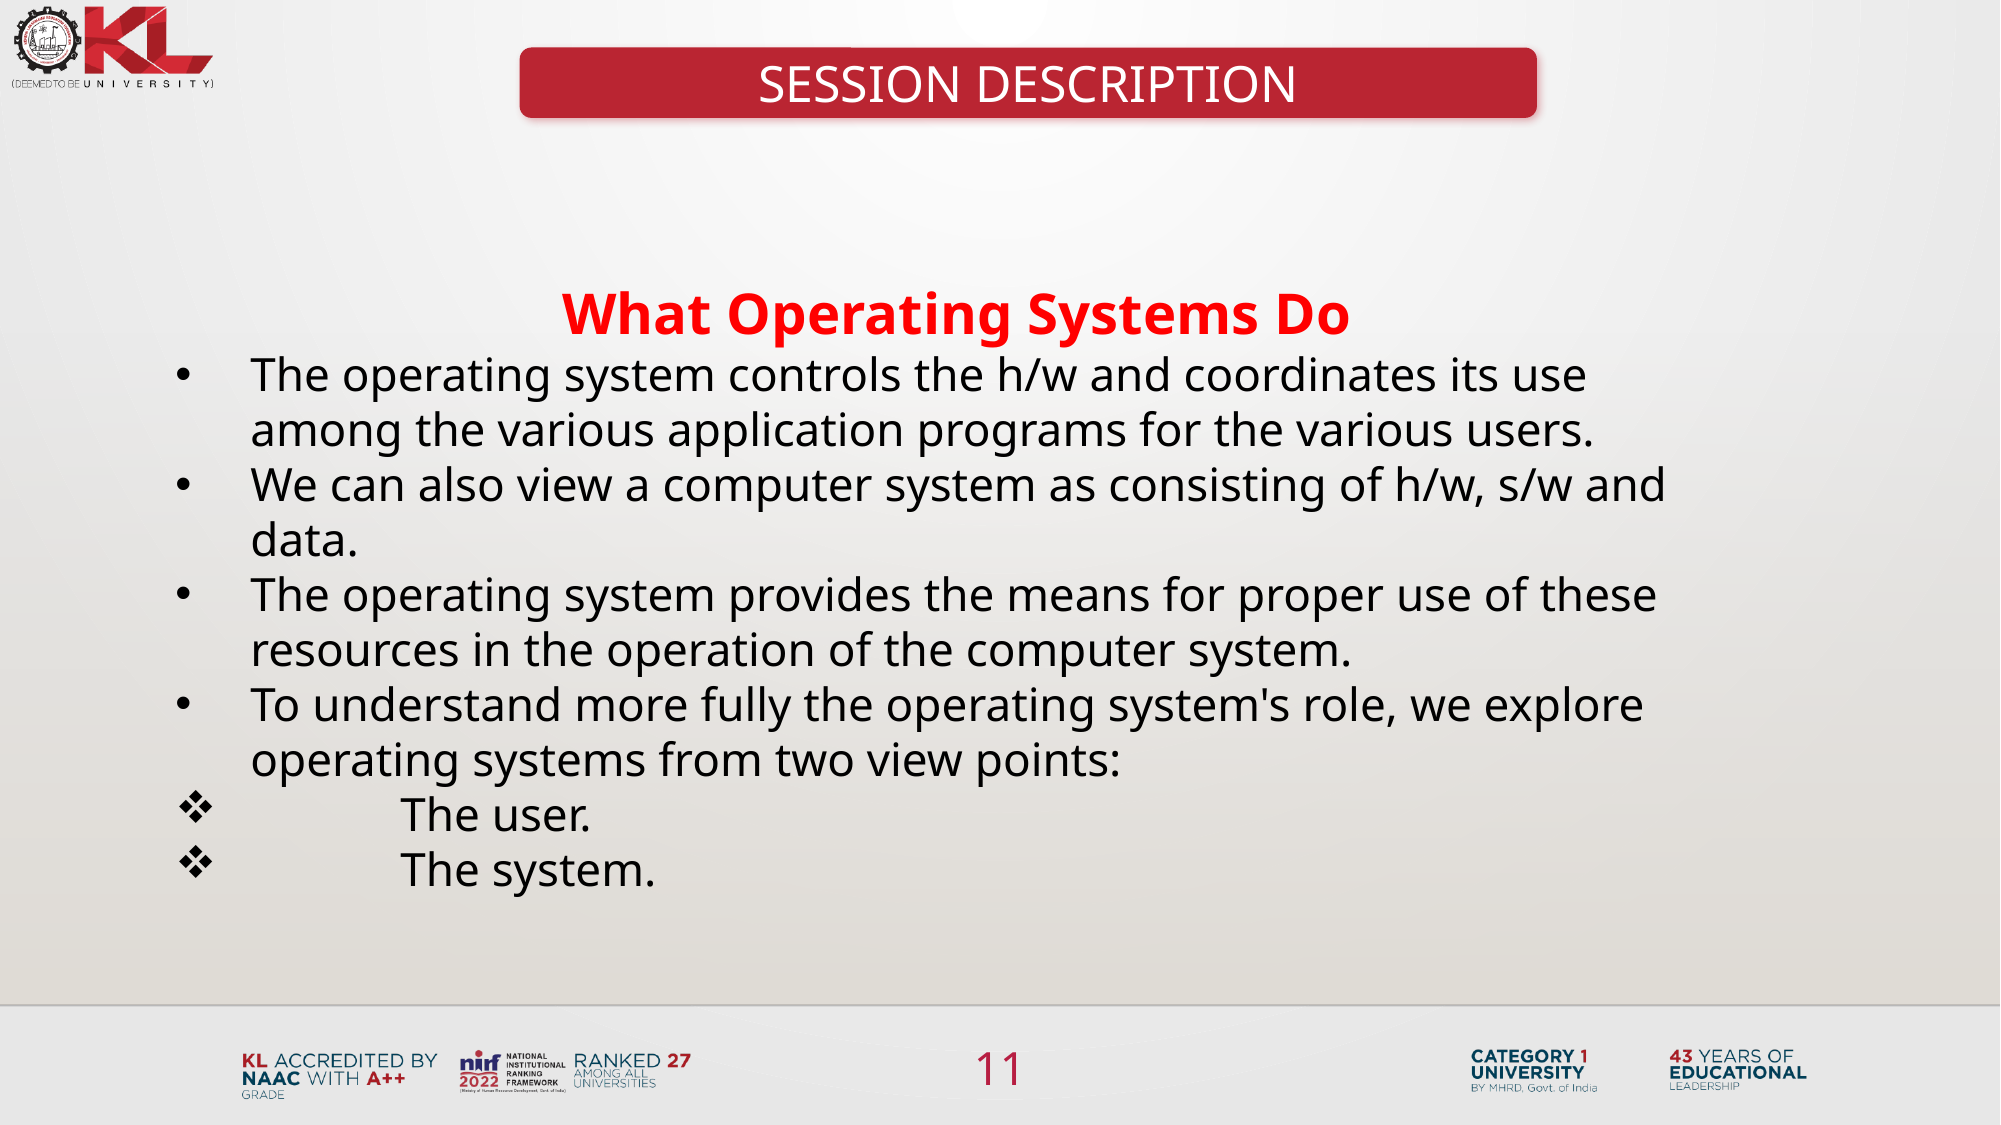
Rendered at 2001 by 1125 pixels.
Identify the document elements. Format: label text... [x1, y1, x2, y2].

picture [12, 5, 213, 88]
picture [1447, 1045, 1814, 1101]
slide_number 11 [933, 1031, 1067, 1115]
text_box What Operating Systems Do The operating system controls the h/w and coordinates its use among the various application programs for the various users. We can also view a computer system as consisting of h/w, s/w and data. The operating system provides the means for proper use of these resources in the operation of the computer system. To understand more fully the operating system's role, we explore operating systems from two view points: The user. The system. [160, 237, 1753, 903]
text_box SESSION DESCRIPTION [518, 46, 1538, 119]
picture [238, 1045, 716, 1103]
